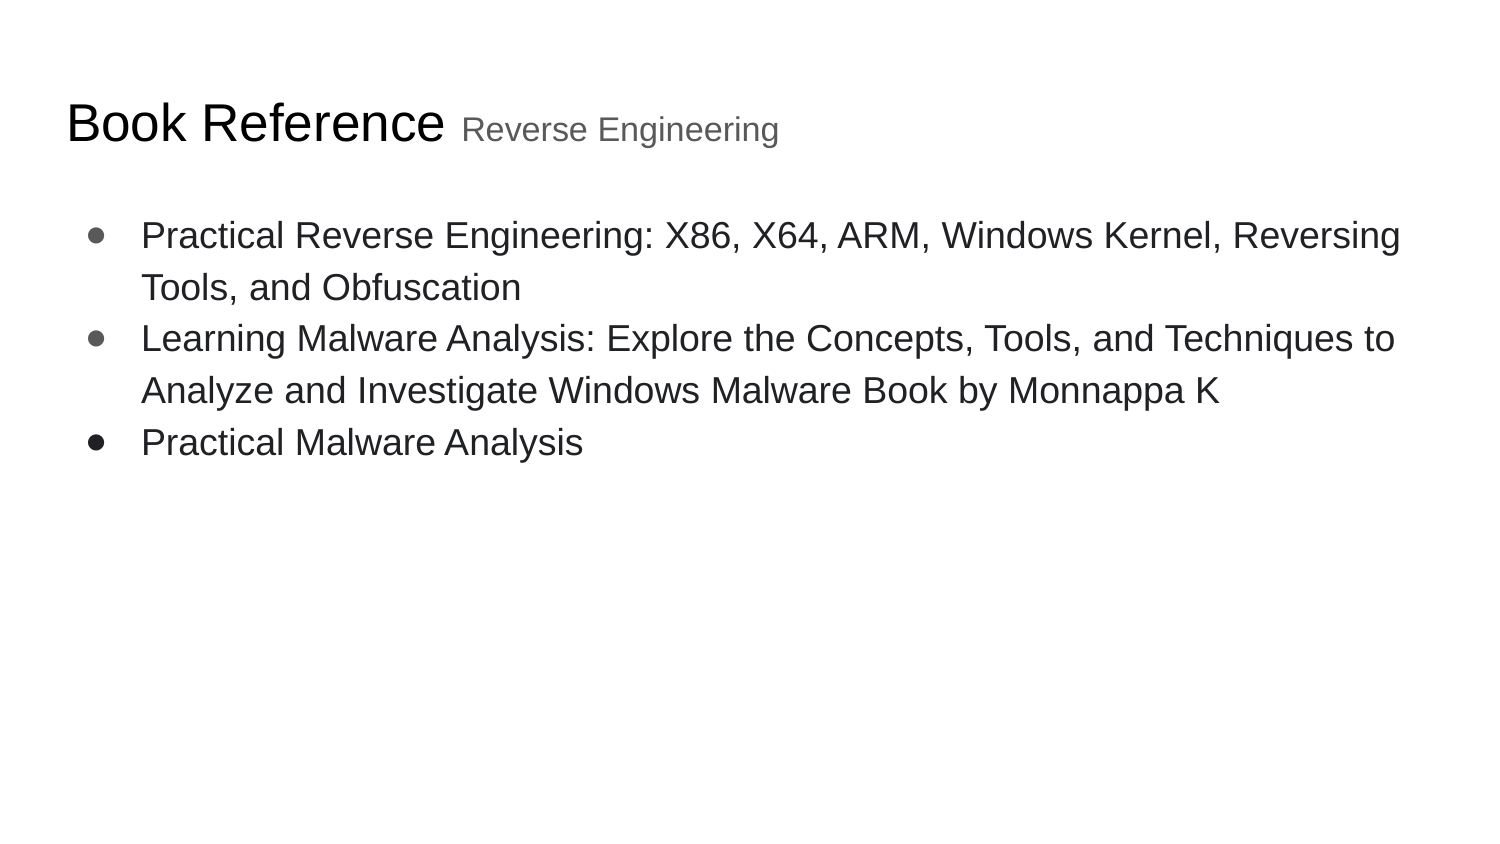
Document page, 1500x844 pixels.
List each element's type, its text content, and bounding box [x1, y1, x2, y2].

list Practical Reverse Engineering: X86, X64, ARM, Windows Kernel, Reversing Tools, and Obfuscation Learning Malware Analysis: Explore the Concepts, Tools, and Techniques to Analyze and Investigate Windows Malware Book by Monnappa K Practical Malware Analysis [51, 189, 1449, 750]
title Book Reference Reverse Engineering [51, 72, 1449, 167]
